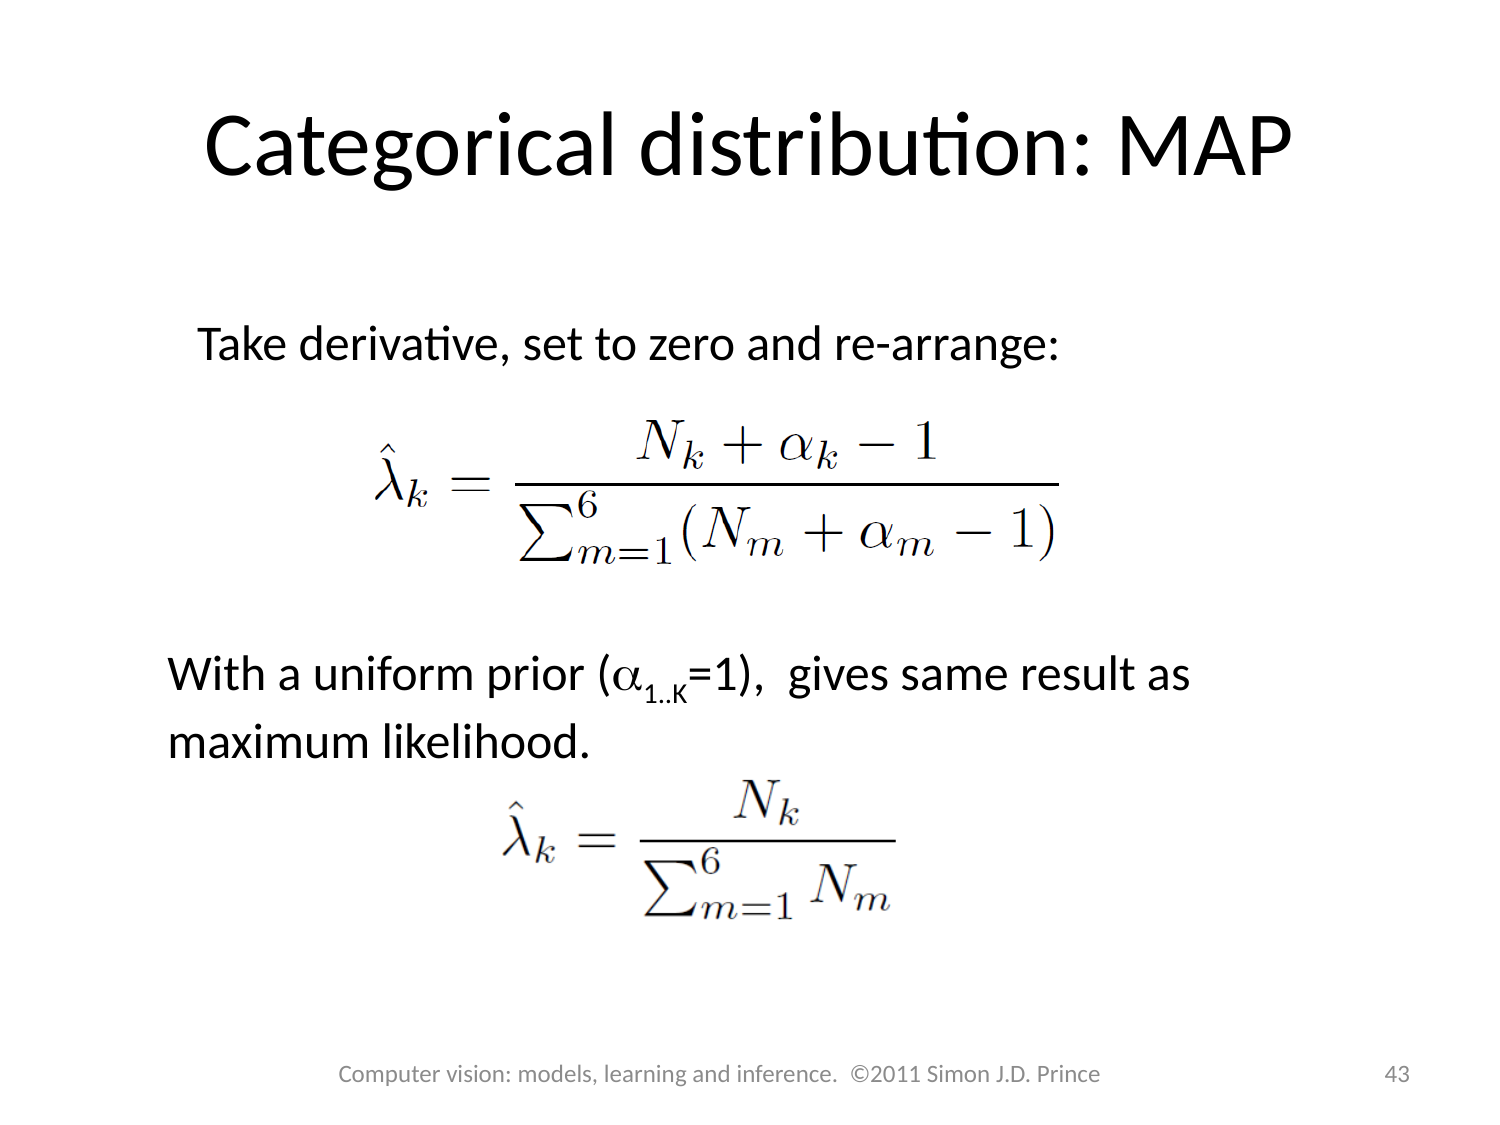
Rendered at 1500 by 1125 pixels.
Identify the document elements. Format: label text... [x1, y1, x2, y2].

picture [501, 762, 902, 929]
picture [359, 408, 1070, 574]
title Categorical distribution: MAP [75, 45, 1425, 233]
text_box With a uniform prior (a1..K=1), gives same result as maximum likelihood. [152, 633, 1412, 777]
footer Computer vision: models, learning and inference. ©2011 Simon J.D. Prince [301, 1042, 1140, 1103]
text_box Take derivative, set to zero and re-arrange: [182, 302, 1076, 378]
slide_number 43 [1140, 1042, 1425, 1103]
